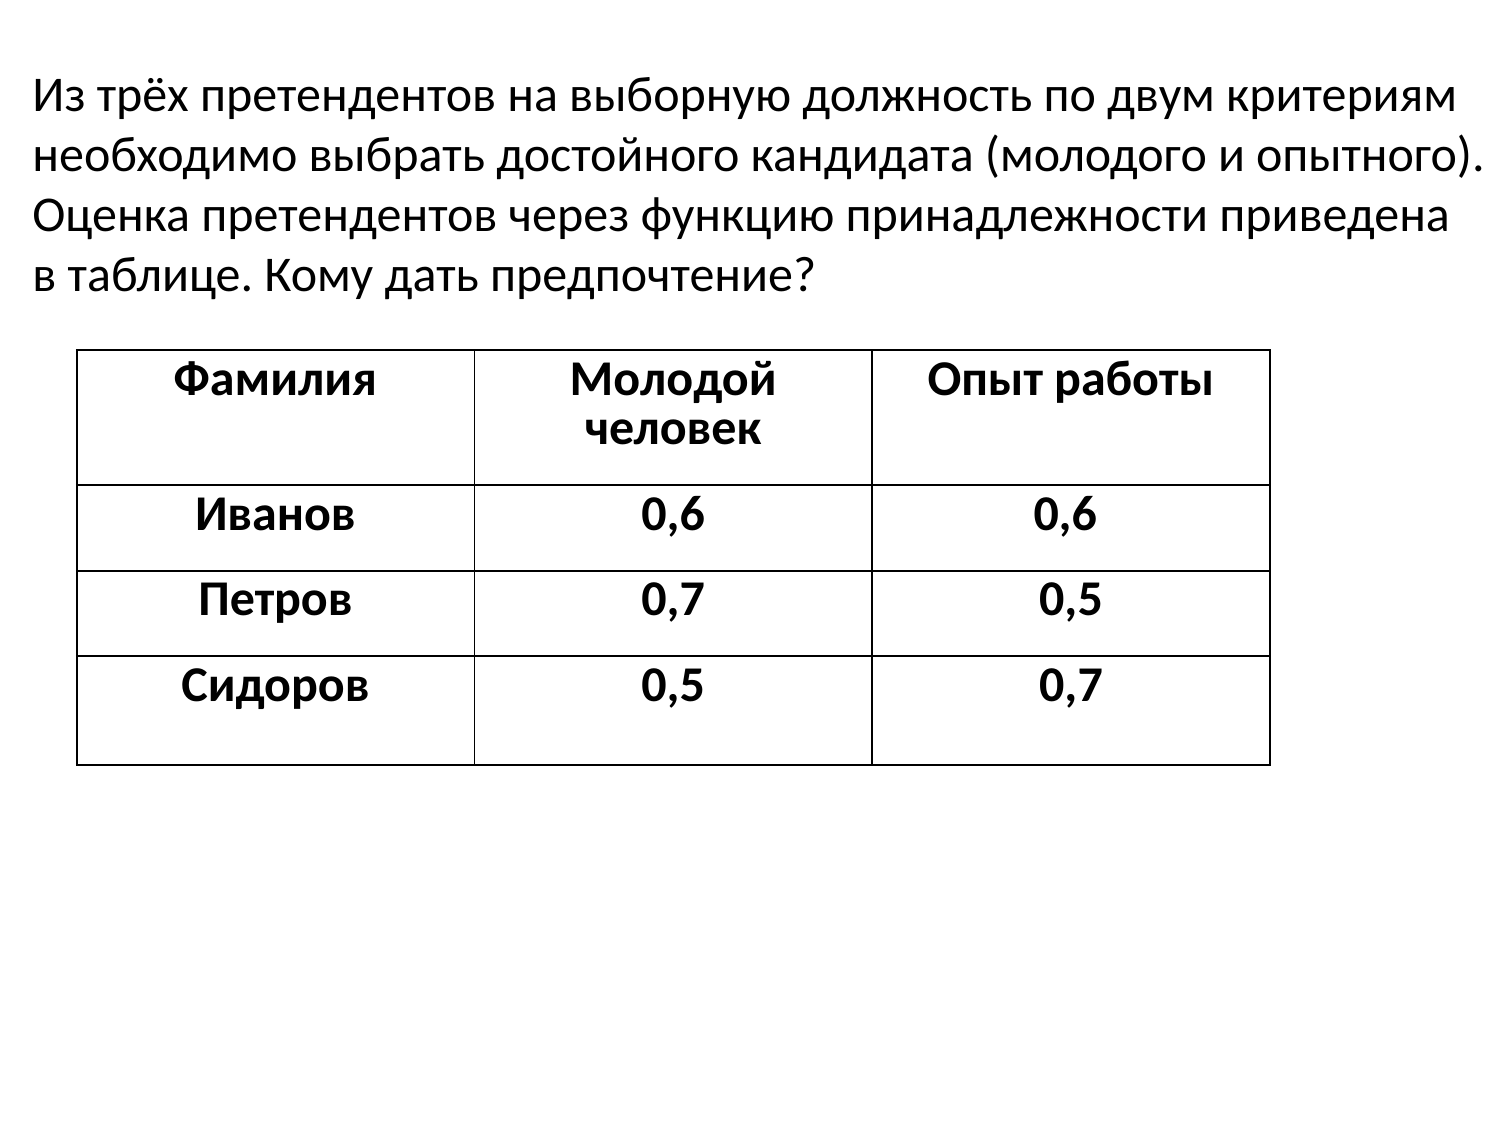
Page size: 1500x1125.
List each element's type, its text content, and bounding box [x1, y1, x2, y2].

text_box Из трёх претендентов на выборную должность по двум критериям необходимо выбрать достойного кандидата (молодого и опытного). Оценка претендентов через функцию принадлежности приведена в таблице. Кому дать предпочтение? [17, 54, 1500, 310]
table_cell Петров [78, 572, 474, 655]
table_cell 0,5 [475, 657, 871, 764]
table_header Молодой человек [475, 351, 871, 484]
table_cell Сидоров [78, 657, 474, 764]
table_header Фамилия [78, 351, 474, 484]
table_cell 0,7 [475, 572, 871, 655]
table_header Опыт работы [873, 351, 1269, 484]
table_cell 0,7 [873, 657, 1269, 764]
table_cell 0,5 [873, 572, 1269, 655]
table_cell 0,6 [873, 486, 1269, 570]
table_cell Иванов [78, 486, 474, 570]
table_cell 0,6 [475, 486, 871, 570]
